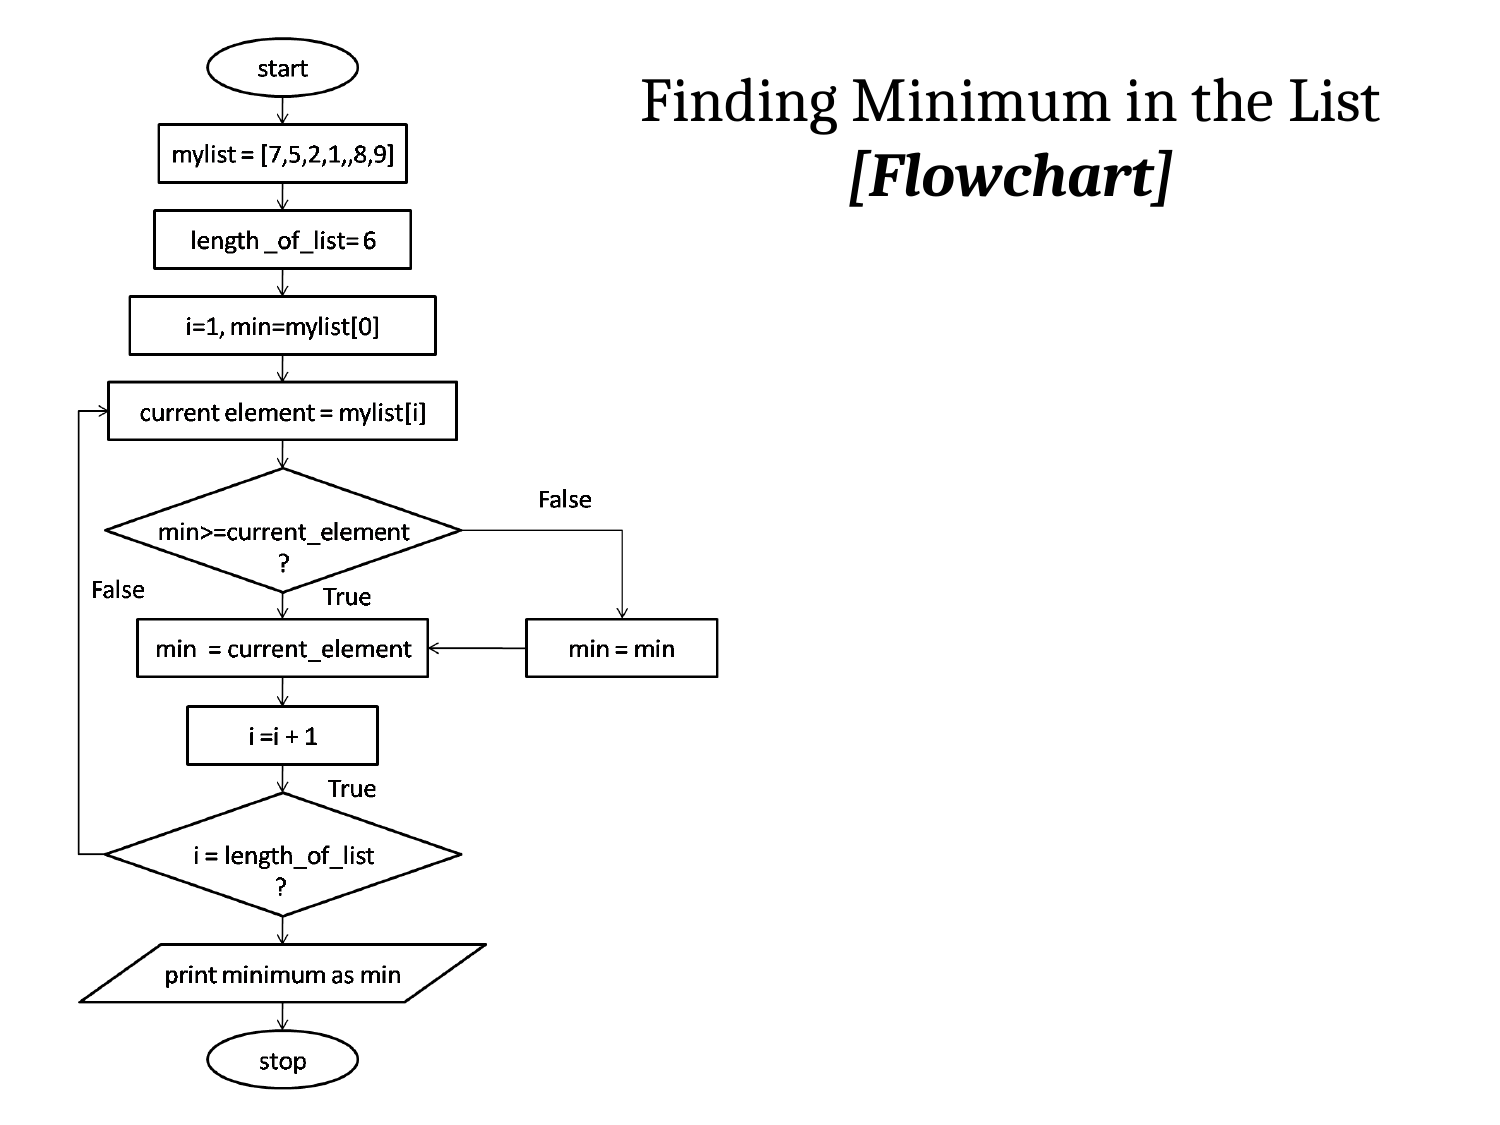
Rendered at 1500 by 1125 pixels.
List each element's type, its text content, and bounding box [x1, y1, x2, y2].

picture [73, 35, 720, 1091]
title Finding Minimum in the List [Flowchart] [723, 45, 1425, 223]
